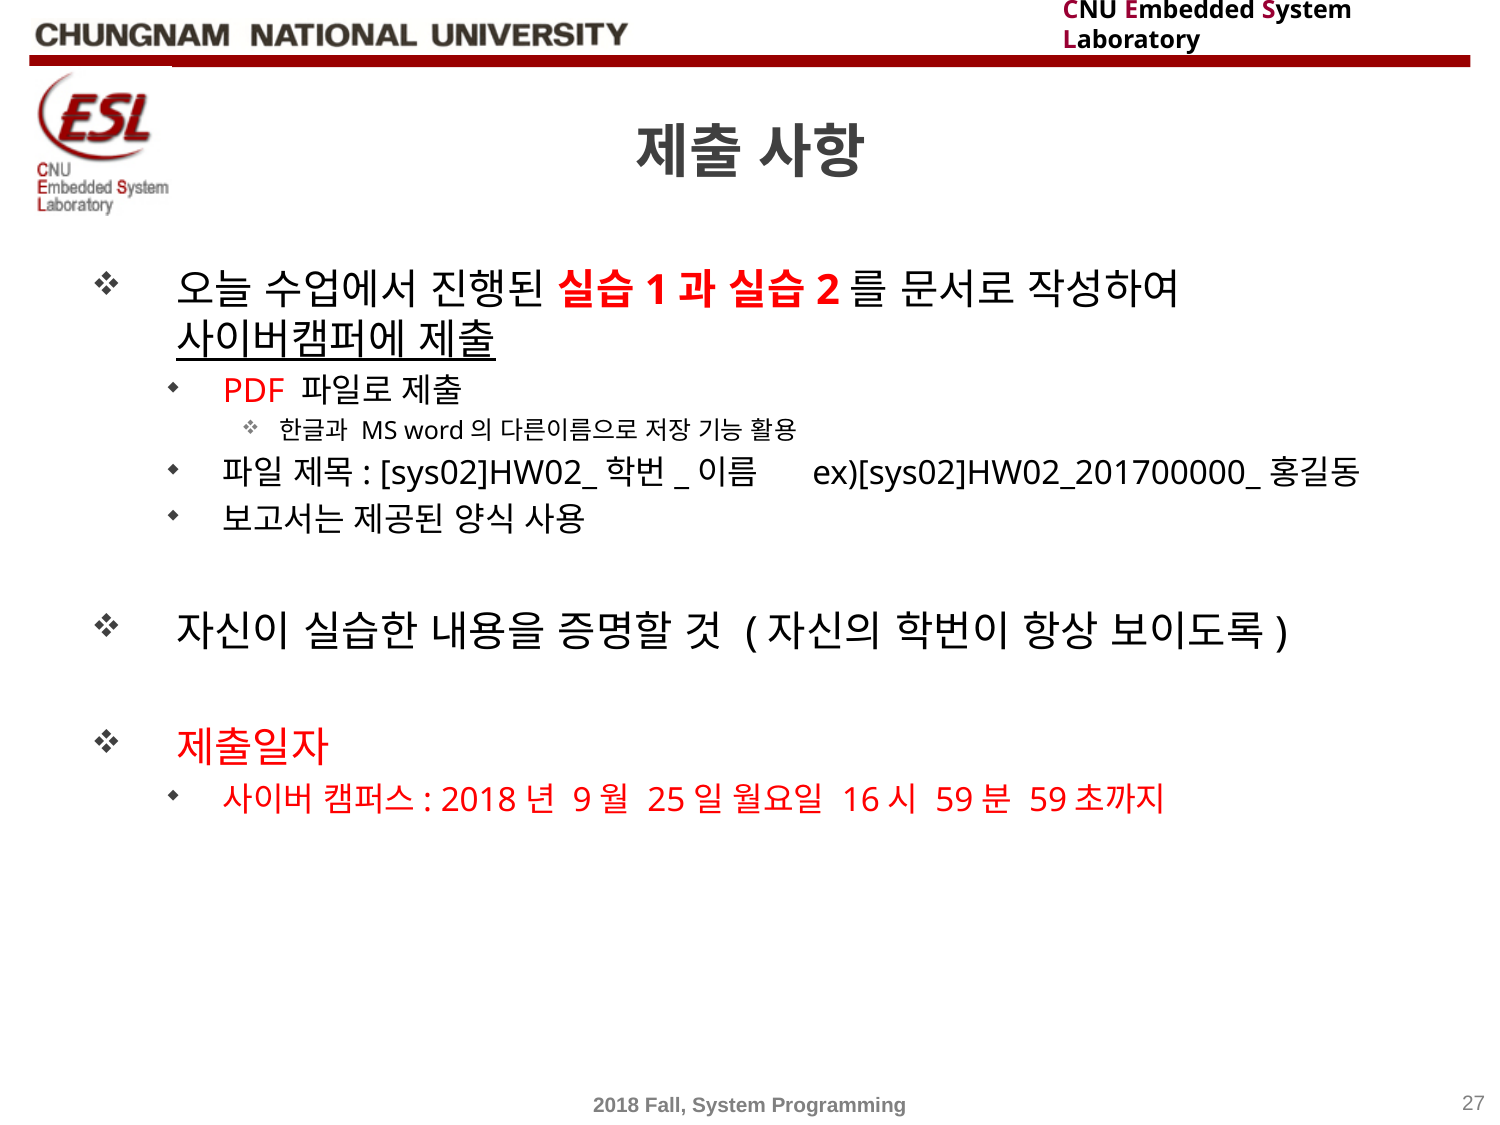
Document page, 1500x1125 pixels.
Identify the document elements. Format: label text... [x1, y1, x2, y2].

picture [22, 66, 172, 216]
title 제출 사항 [31, 90, 1471, 209]
list 오늘 수업에서 진행된 실습1과 실습2를 문서로 작성하여 사이버캠퍼에 제출 PDF 파일로 제출 한글과 MS word의 다른이름으로 저장 기능 활용 파일 제목: [sys02]HW02_학번_이름 ex)[sys02]HW02_201700000_홍길동 보고서는 제공된 양식 사용 자신이 실습한 내용을 증명할 것 (자신의 학번이 항상 보이도록) 제출일자 사이버 캠퍼스: 2018년 9월 25일 월요일 16시 59분 59초까지 [76, 255, 1436, 1047]
footer 2018 Fall, System Programming [0, 1082, 1149, 1125]
picture [31, 18, 634, 52]
slide_number 27 [1149, 1082, 1500, 1125]
